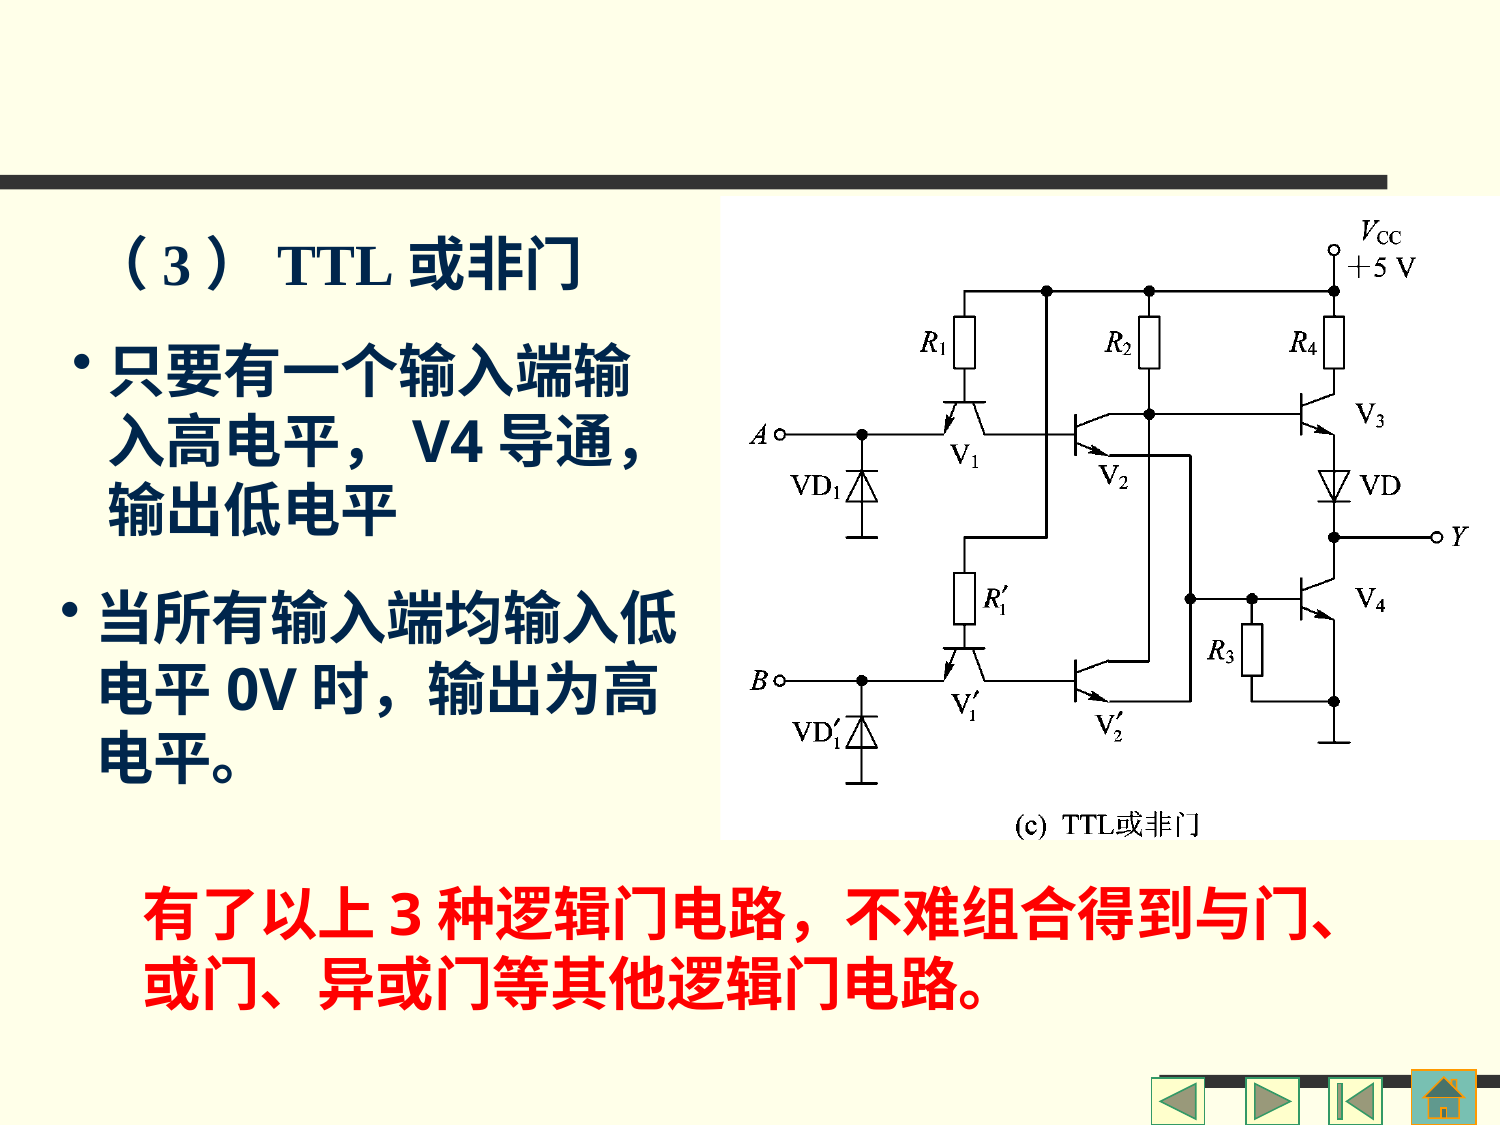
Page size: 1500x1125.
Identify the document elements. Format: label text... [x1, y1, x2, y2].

list （3）TTL或非门 [0, 220, 714, 350]
text_box [1328, 1077, 1383, 1125]
picture [720, 196, 1500, 840]
text_box 有了以上3种逻辑门电路，不难组合得到与门、或门、异或门等其他逻辑门电路。 [53, 869, 1424, 1025]
text_box 当所有输入端均输入低电平0V时，输出为高电平。 [5, 574, 714, 799]
text_box 只要有一个输入端输入高电平，V4导通，输出低电平 [17, 326, 691, 551]
